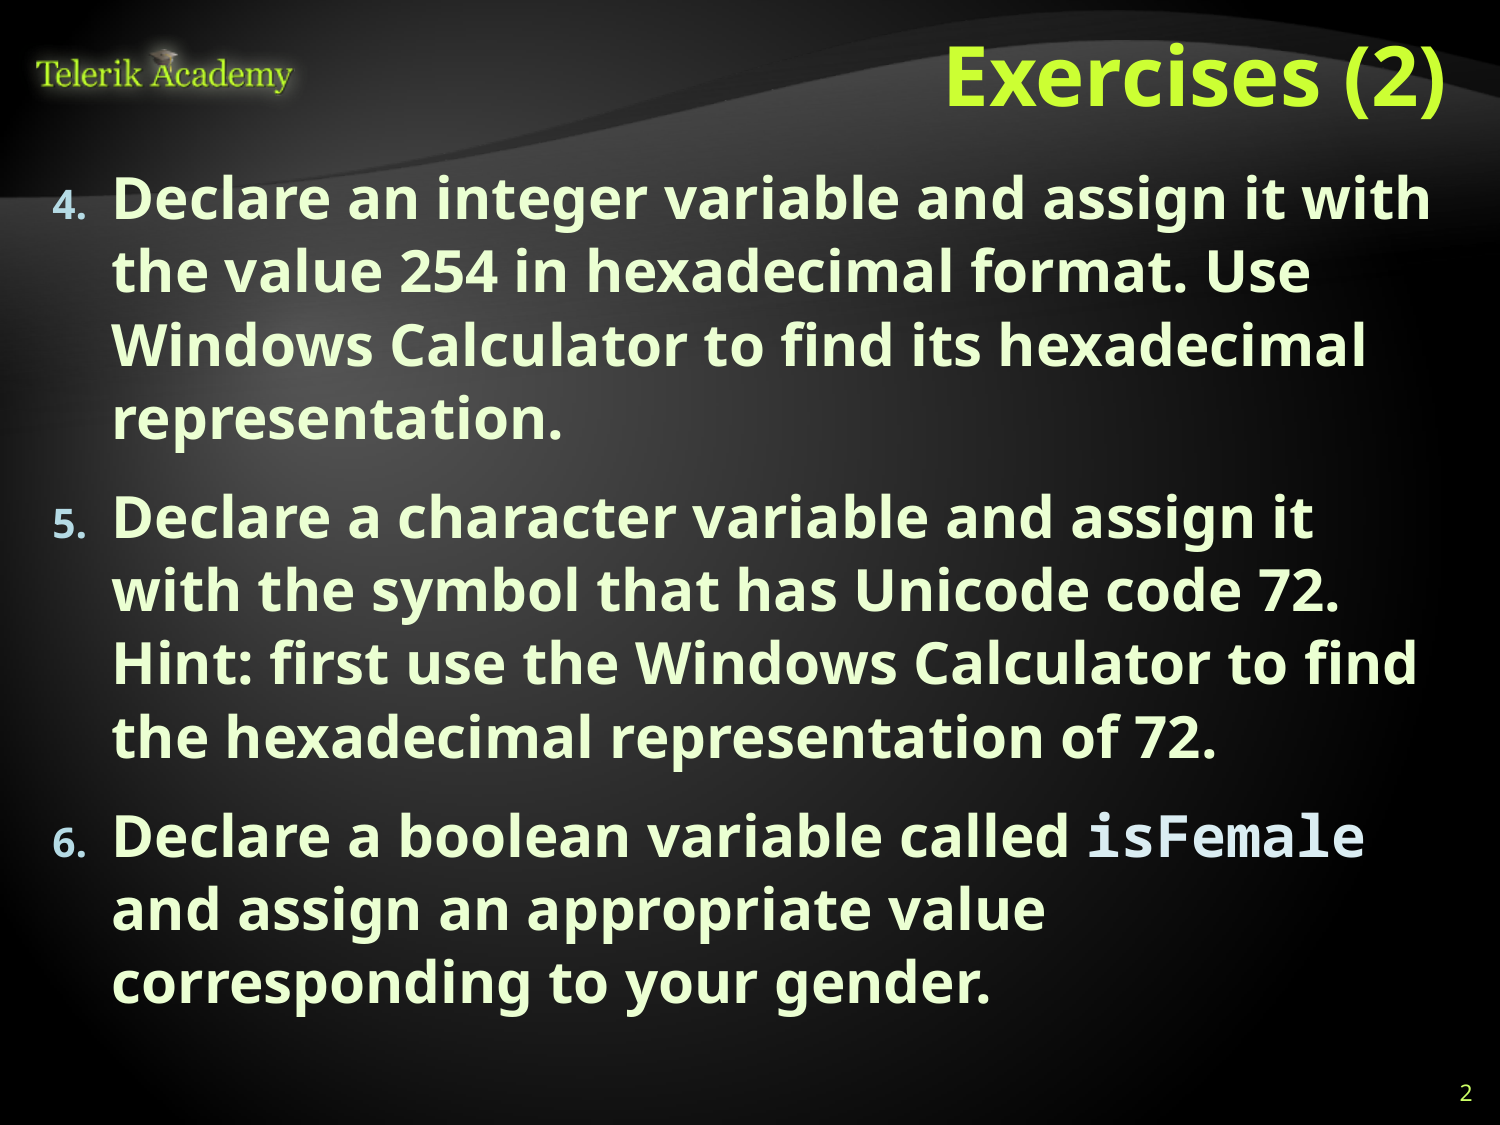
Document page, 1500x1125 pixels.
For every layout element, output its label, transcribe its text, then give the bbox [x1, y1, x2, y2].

title Exercises (2) [300, 12, 1463, 149]
list Declare an integer variable and assign it with the value 254 in hexadecimal format. Use Windows Calculator to find its hexadecimal representation. Declare a character variable and assign it with the symbol that has Unicode code 72. Hint: first use the Windows Calculator to find the hexadecimal representation of 72. Declare a boolean variable called isFemale and assign an appropriate value corresponding to your gender. [37, 149, 1463, 1100]
picture [0, 0, 1500, 1125]
slide_number 2 [1412, 1074, 1488, 1113]
